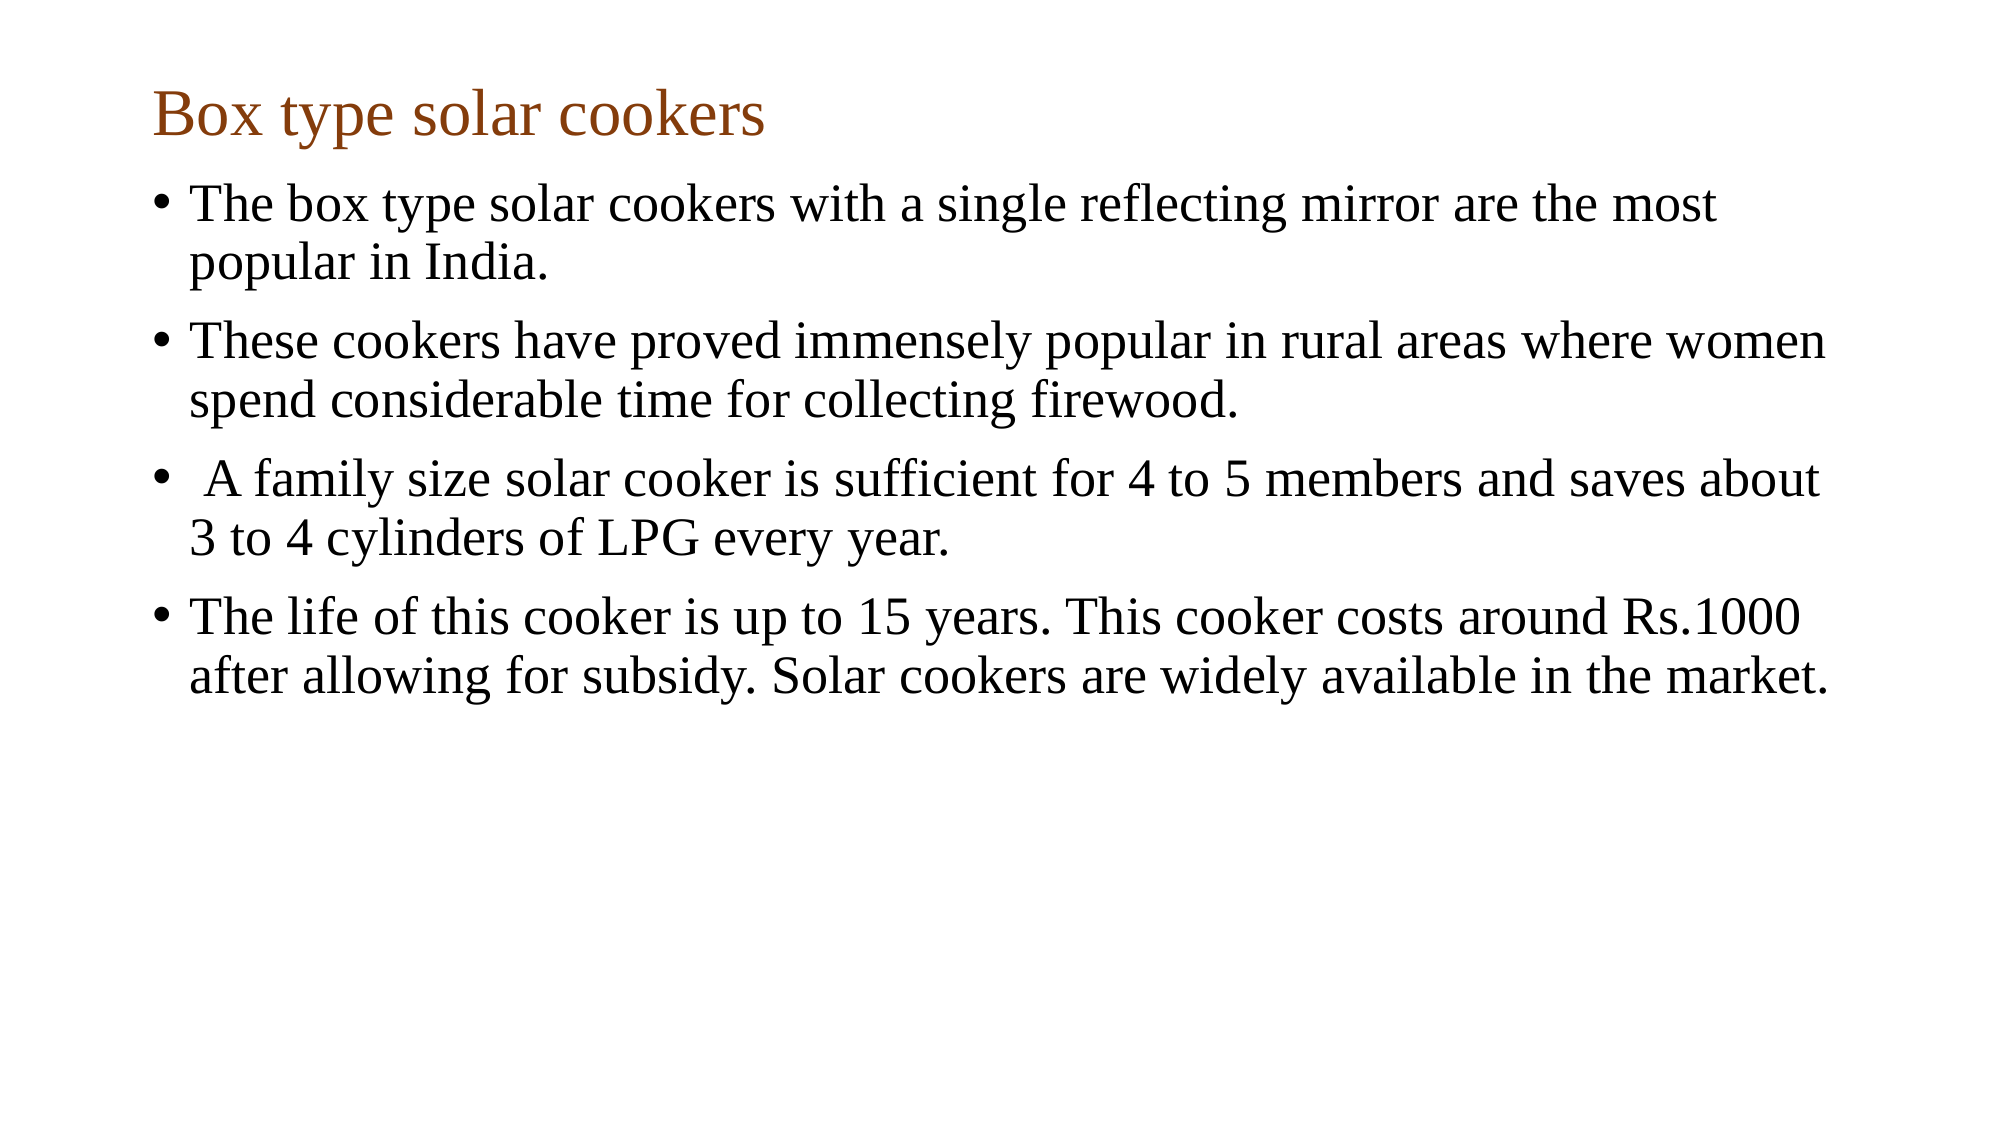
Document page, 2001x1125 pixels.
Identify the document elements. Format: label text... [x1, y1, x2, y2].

list The box type solar cookers with a single reflecting mirror are the most popular in India. These cookers have proved immensely popular in rural areas where women spend considerable time for collecting firewood. A family size solar cooker is sufficient for 4 to 5 members and saves about 3 to 4 cylinders of LPG every year. The life of this cooker is up to 15 years. This cooker costs around Rs.1000 after allowing for subsidy. Solar cookers are widely available in the market. [137, 166, 1863, 1014]
title Box type solar cookers [137, 59, 1863, 166]
